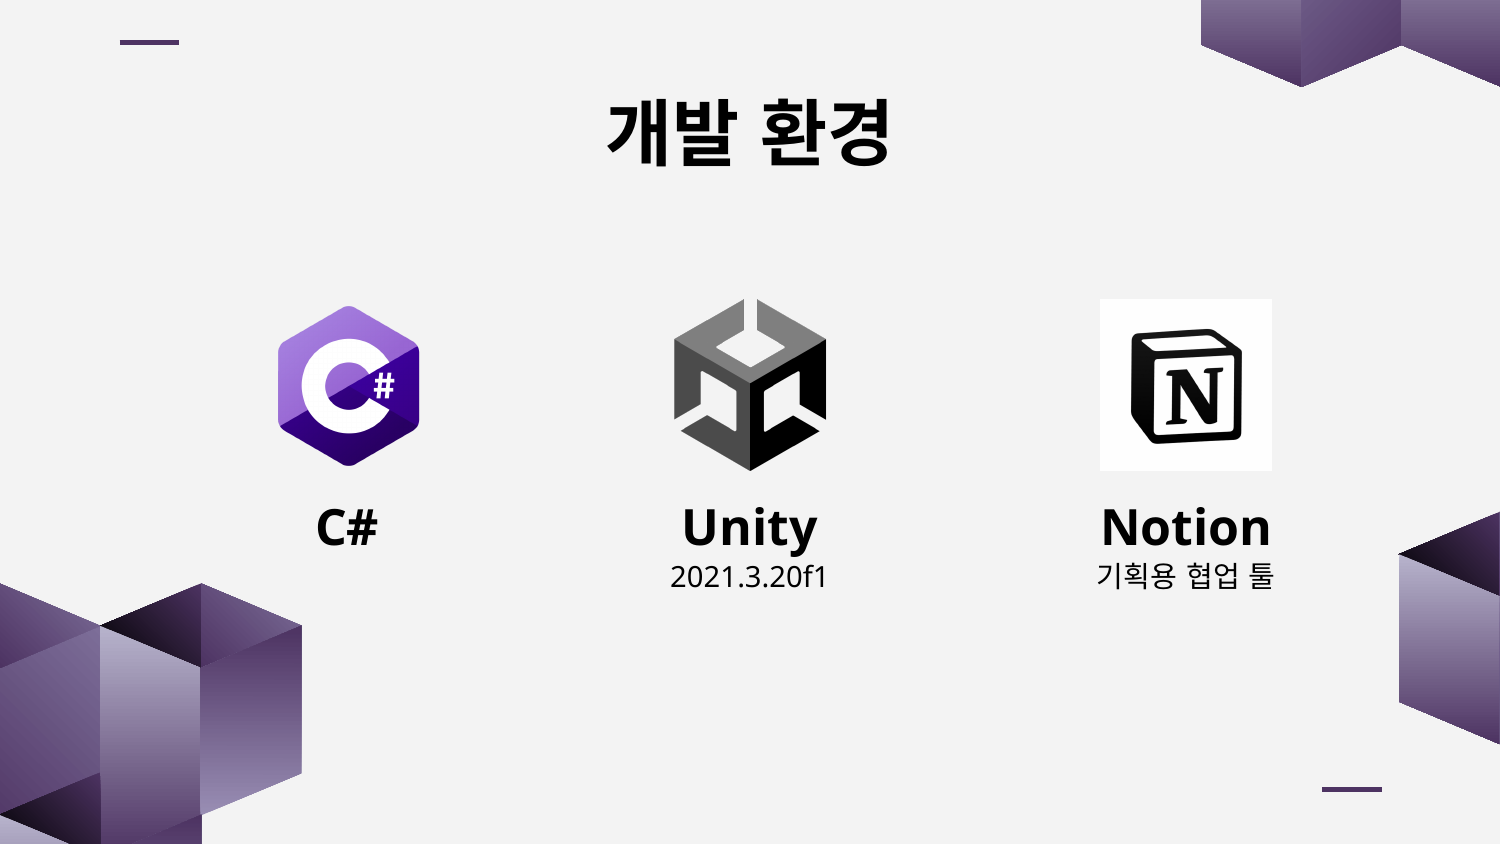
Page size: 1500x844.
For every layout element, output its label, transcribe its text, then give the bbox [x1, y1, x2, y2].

subtitle Unity [554, 497, 946, 571]
picture [1100, 299, 1272, 471]
subtitle C# [151, 497, 543, 571]
subtitle 기획용 협업 툴 [990, 543, 1382, 672]
title 개발 환경 [118, 72, 1382, 167]
subtitle Notion [990, 497, 1382, 543]
picture [664, 299, 836, 471]
picture [195, 299, 499, 471]
subtitle 2021.3.20f1 [554, 571, 946, 618]
